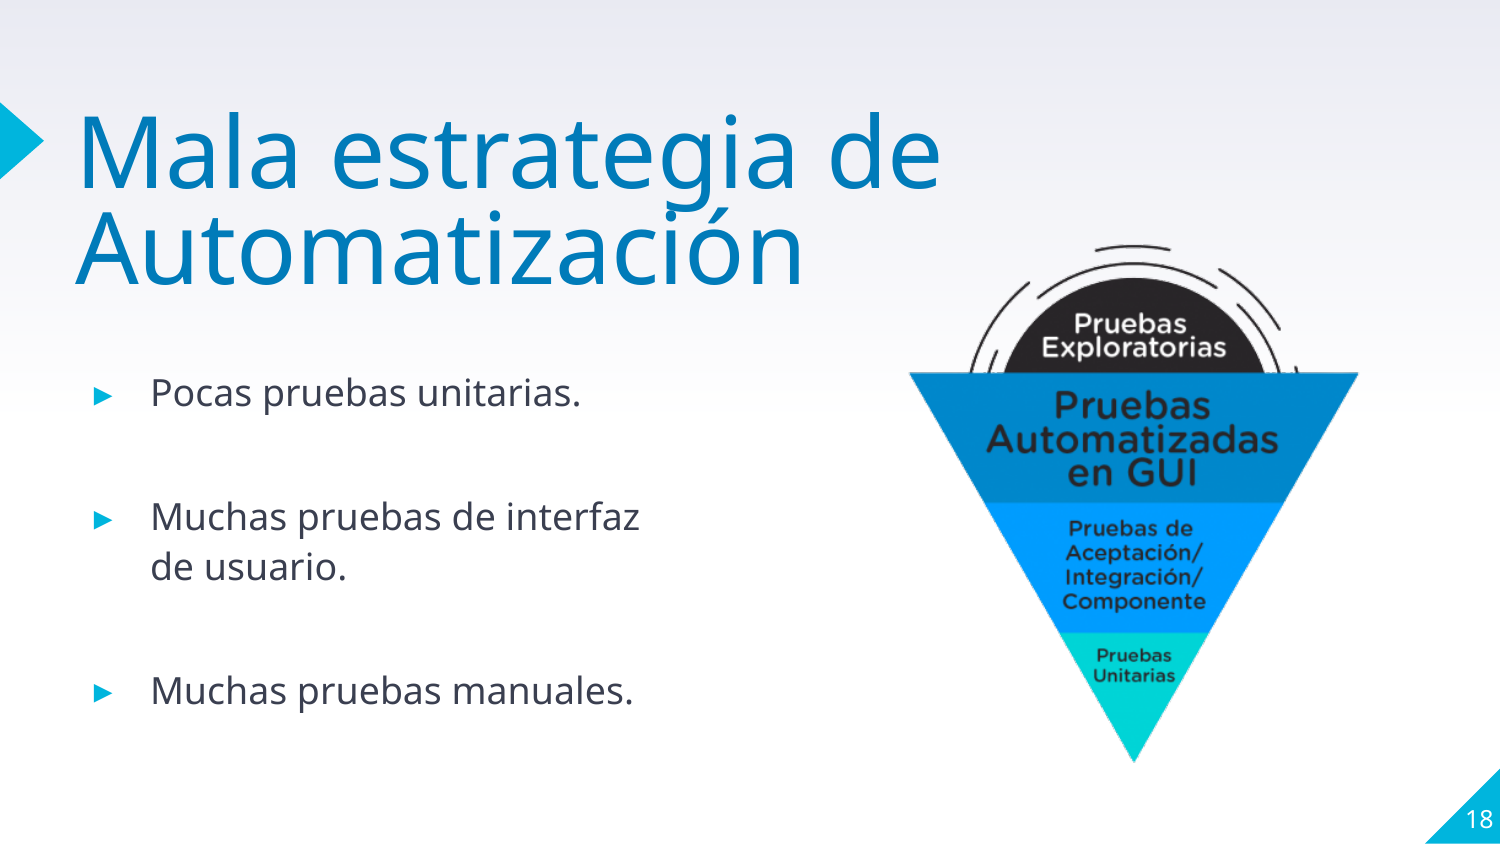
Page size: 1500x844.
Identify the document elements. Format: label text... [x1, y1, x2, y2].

list Pocas pruebas unitarias. Muchas pruebas de interfaz de usuario. Muchas pruebas manuales. [75, 364, 677, 652]
slide_number 18 [1418, 760, 1494, 838]
title Mala estrategia de Automatización [75, 111, 1137, 290]
picture [889, 240, 1368, 776]
